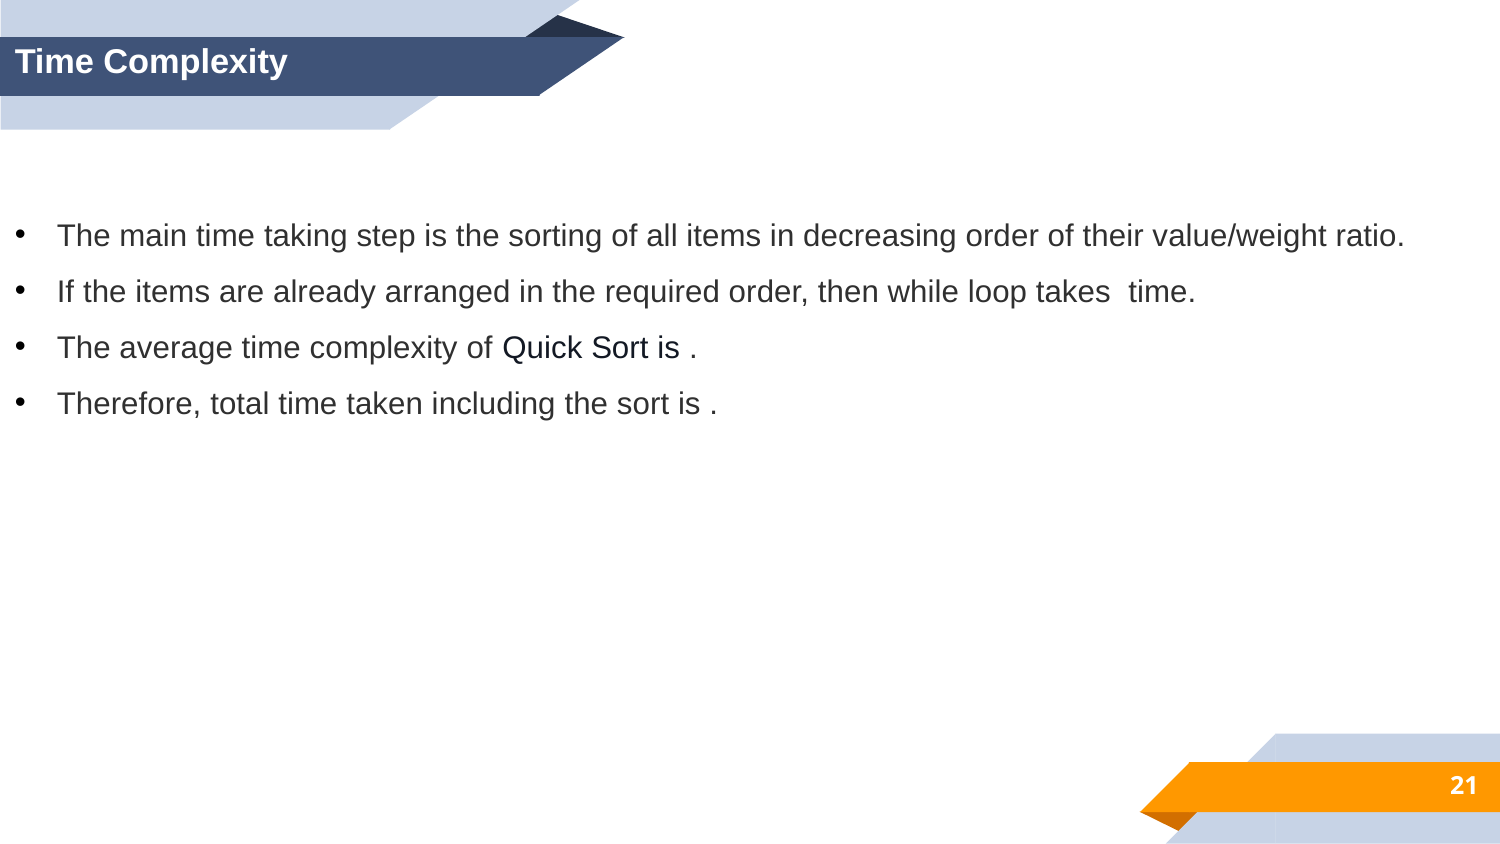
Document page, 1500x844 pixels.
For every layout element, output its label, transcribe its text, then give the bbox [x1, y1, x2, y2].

slide_number 21 [1249, 760, 1494, 813]
text_box Time Complexity [0, 32, 1087, 151]
